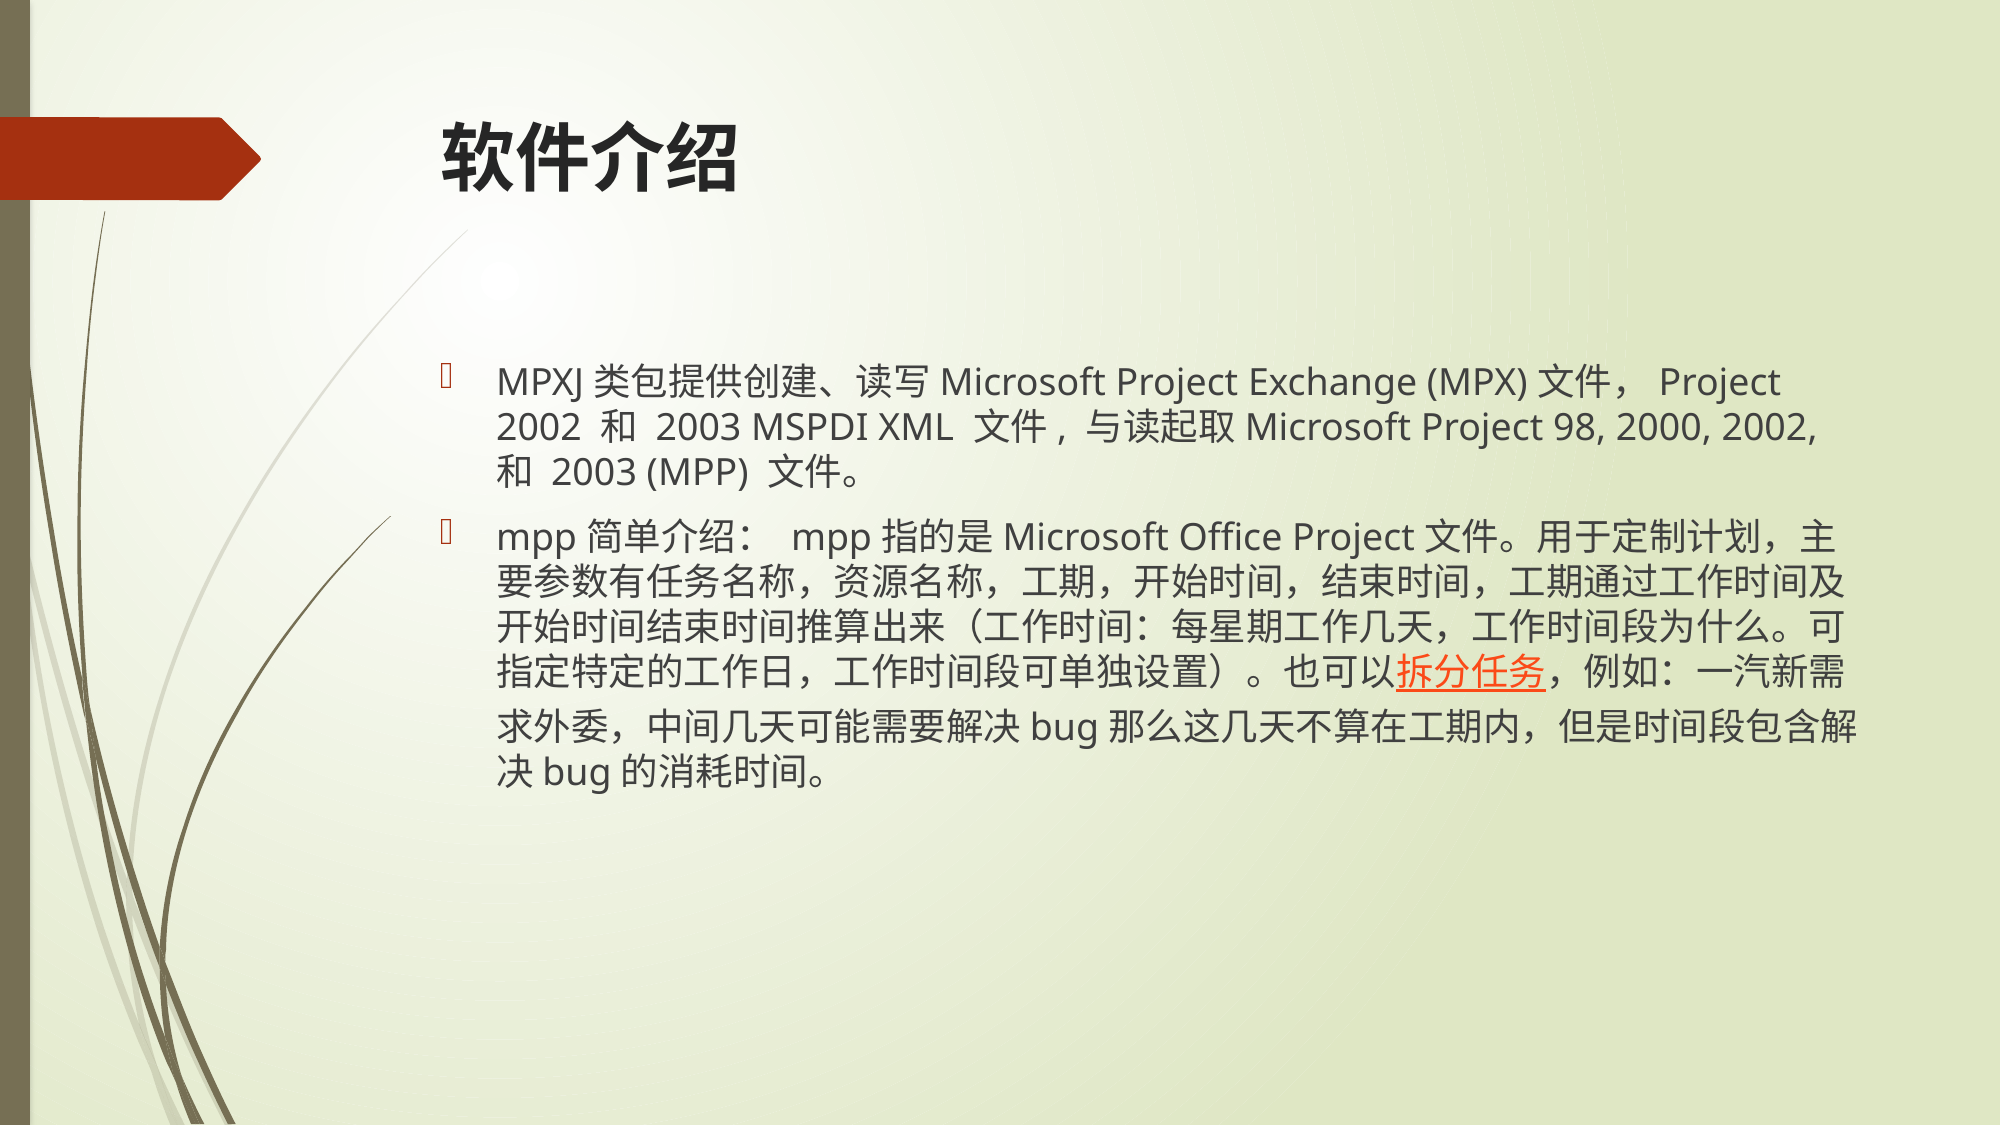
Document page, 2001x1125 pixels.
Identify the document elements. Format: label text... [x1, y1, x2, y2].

title 软件介绍 [425, 102, 1888, 313]
list MPXJ类包提供创建、读写Microsoft Project Exchange (MPX)文件，Project 2002 和 2003 MSPDI XML 文件, 与读起取Microsoft Project 98, 2000, 2002, 和 2003 (MPP) 文件。 mpp简单介绍： mpp指的是Microsoft Office Project文件。用于定制计划，主要参数有任务名称，资源名称，工期，开始时间，结束时间，工期通过工作时间及开始时间结束时间推算出来（工作时间：每星期工作几天，工作时间段为什么。可指定特定的工作日，工作时间段可单独设置）。也可以拆分任务，例如：一汽新需求外委，中间几天可能需要解决bug那么这几天不算在工期内，但是时间段包含解决bug的消耗时间。 [424, 350, 1888, 970]
